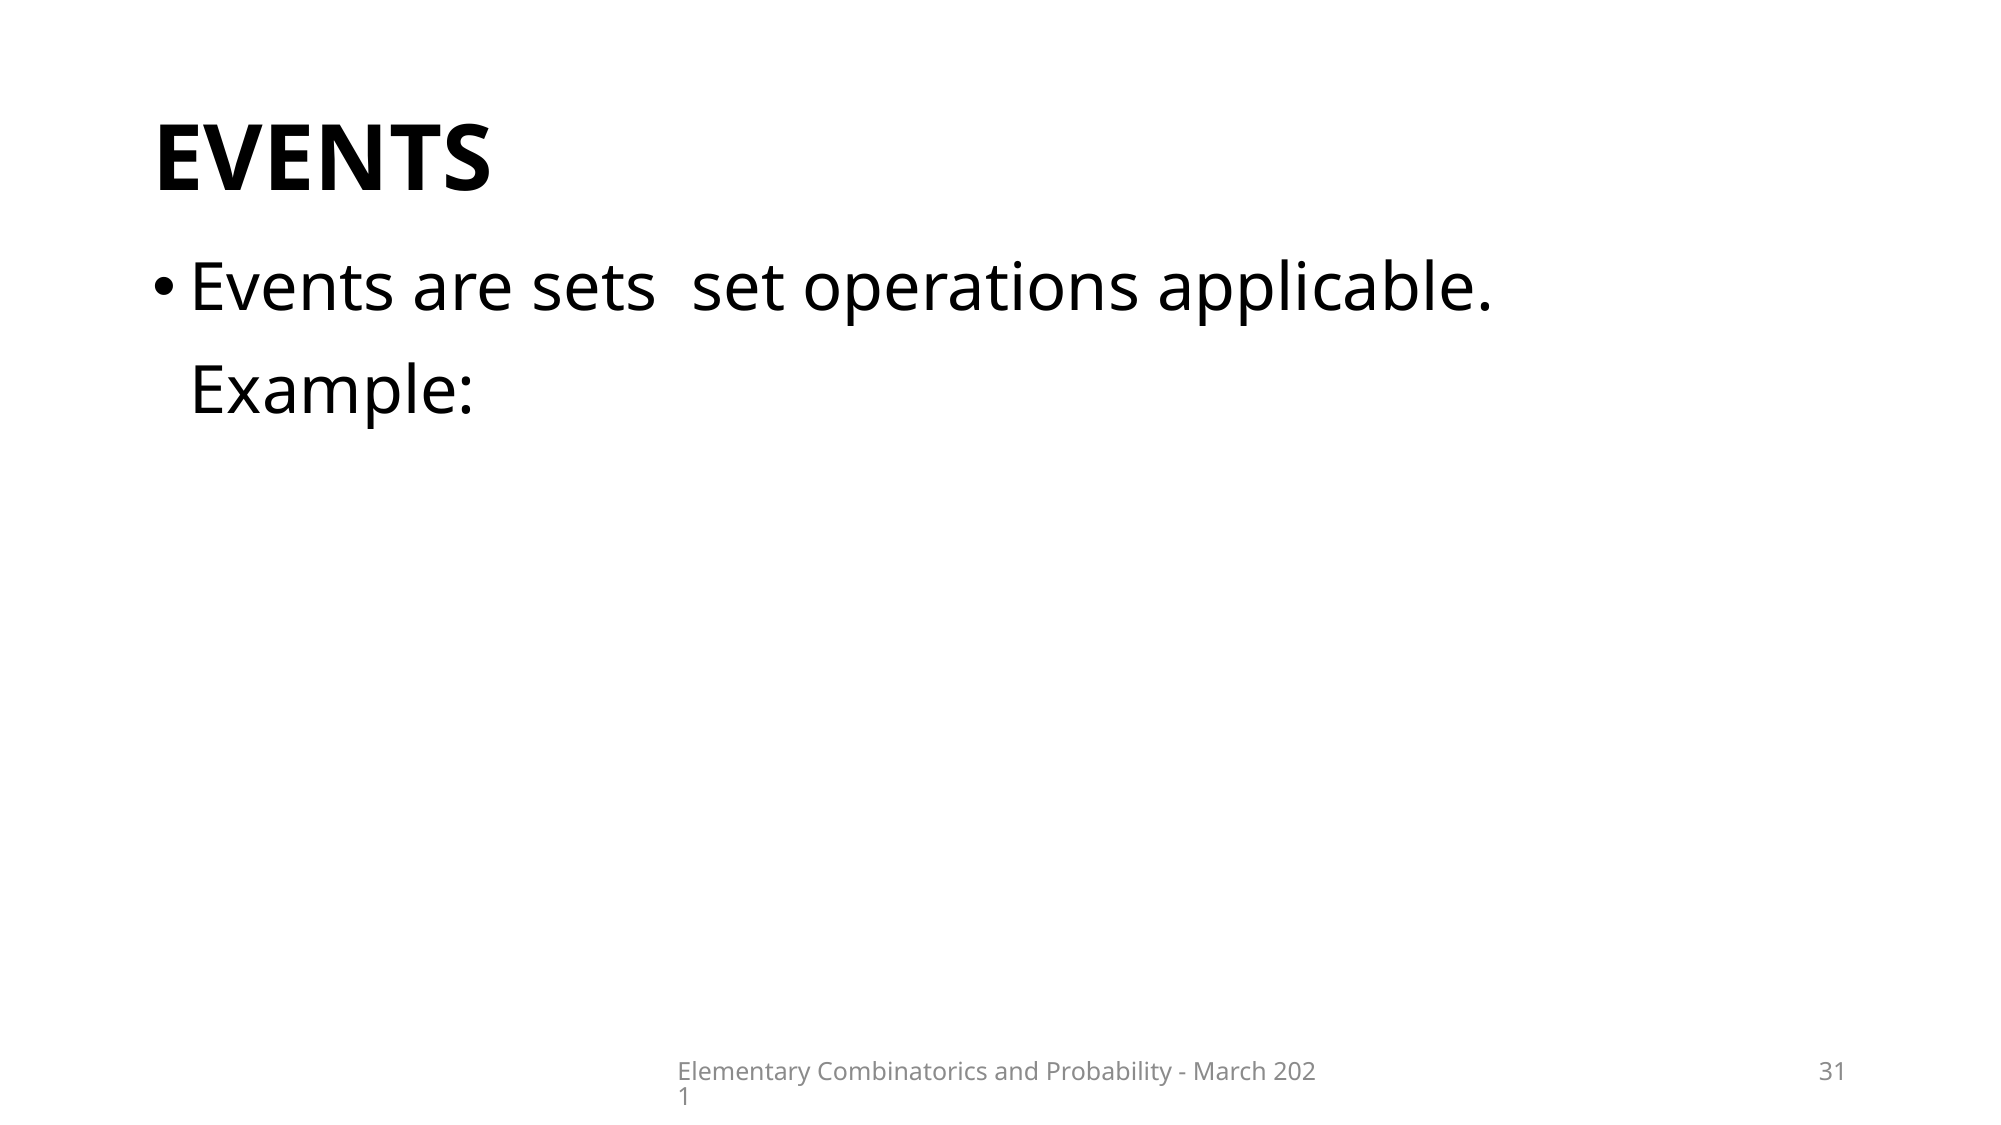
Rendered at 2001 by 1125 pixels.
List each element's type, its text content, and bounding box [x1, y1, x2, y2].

footer Elementary Combinatorics and Probability - March 2021 [662, 1042, 1338, 1103]
slide_number 31 [1412, 1042, 1863, 1103]
title events [137, 52, 1863, 270]
